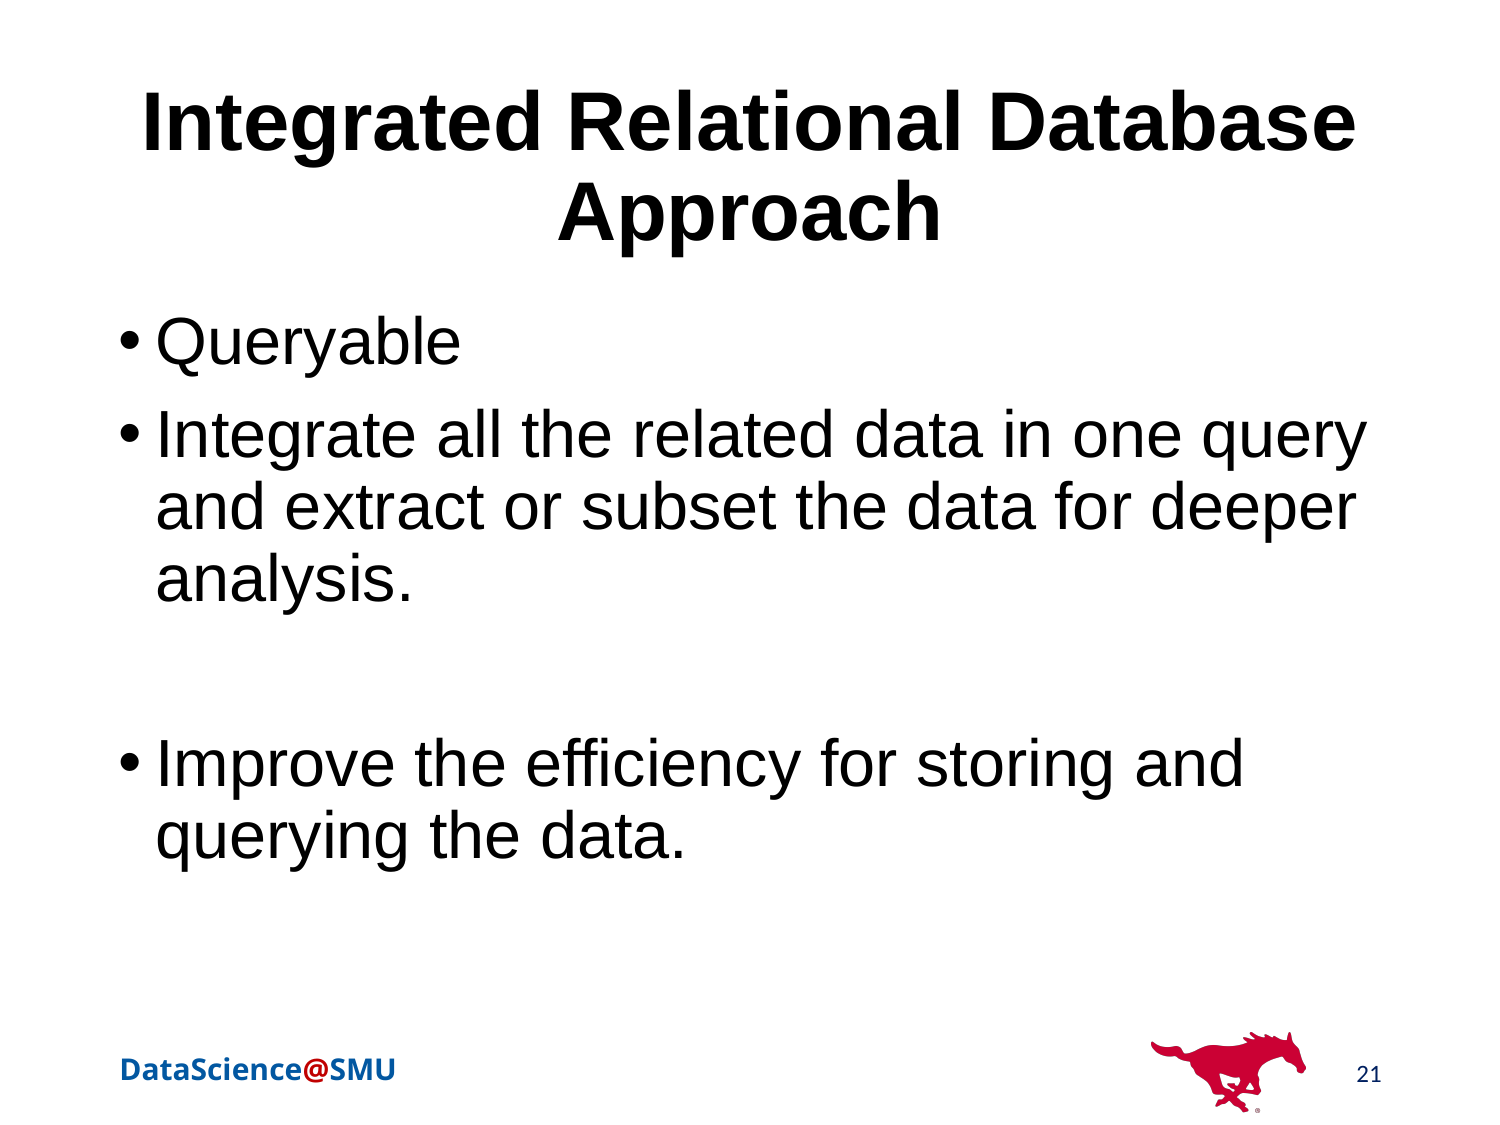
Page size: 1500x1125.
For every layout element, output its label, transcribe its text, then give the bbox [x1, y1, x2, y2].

title Integrated Relational Database Approach [103, 59, 1397, 278]
picture [1151, 1032, 1306, 1042]
slide_number 21 [1059, 1042, 1397, 1103]
list Queryable Integrate all the related data in one query and extract or subset the data for deeper analysis. Improve the efficiency for storing and querying the data. [103, 299, 1397, 1014]
picture [1151, 1103, 1306, 1113]
